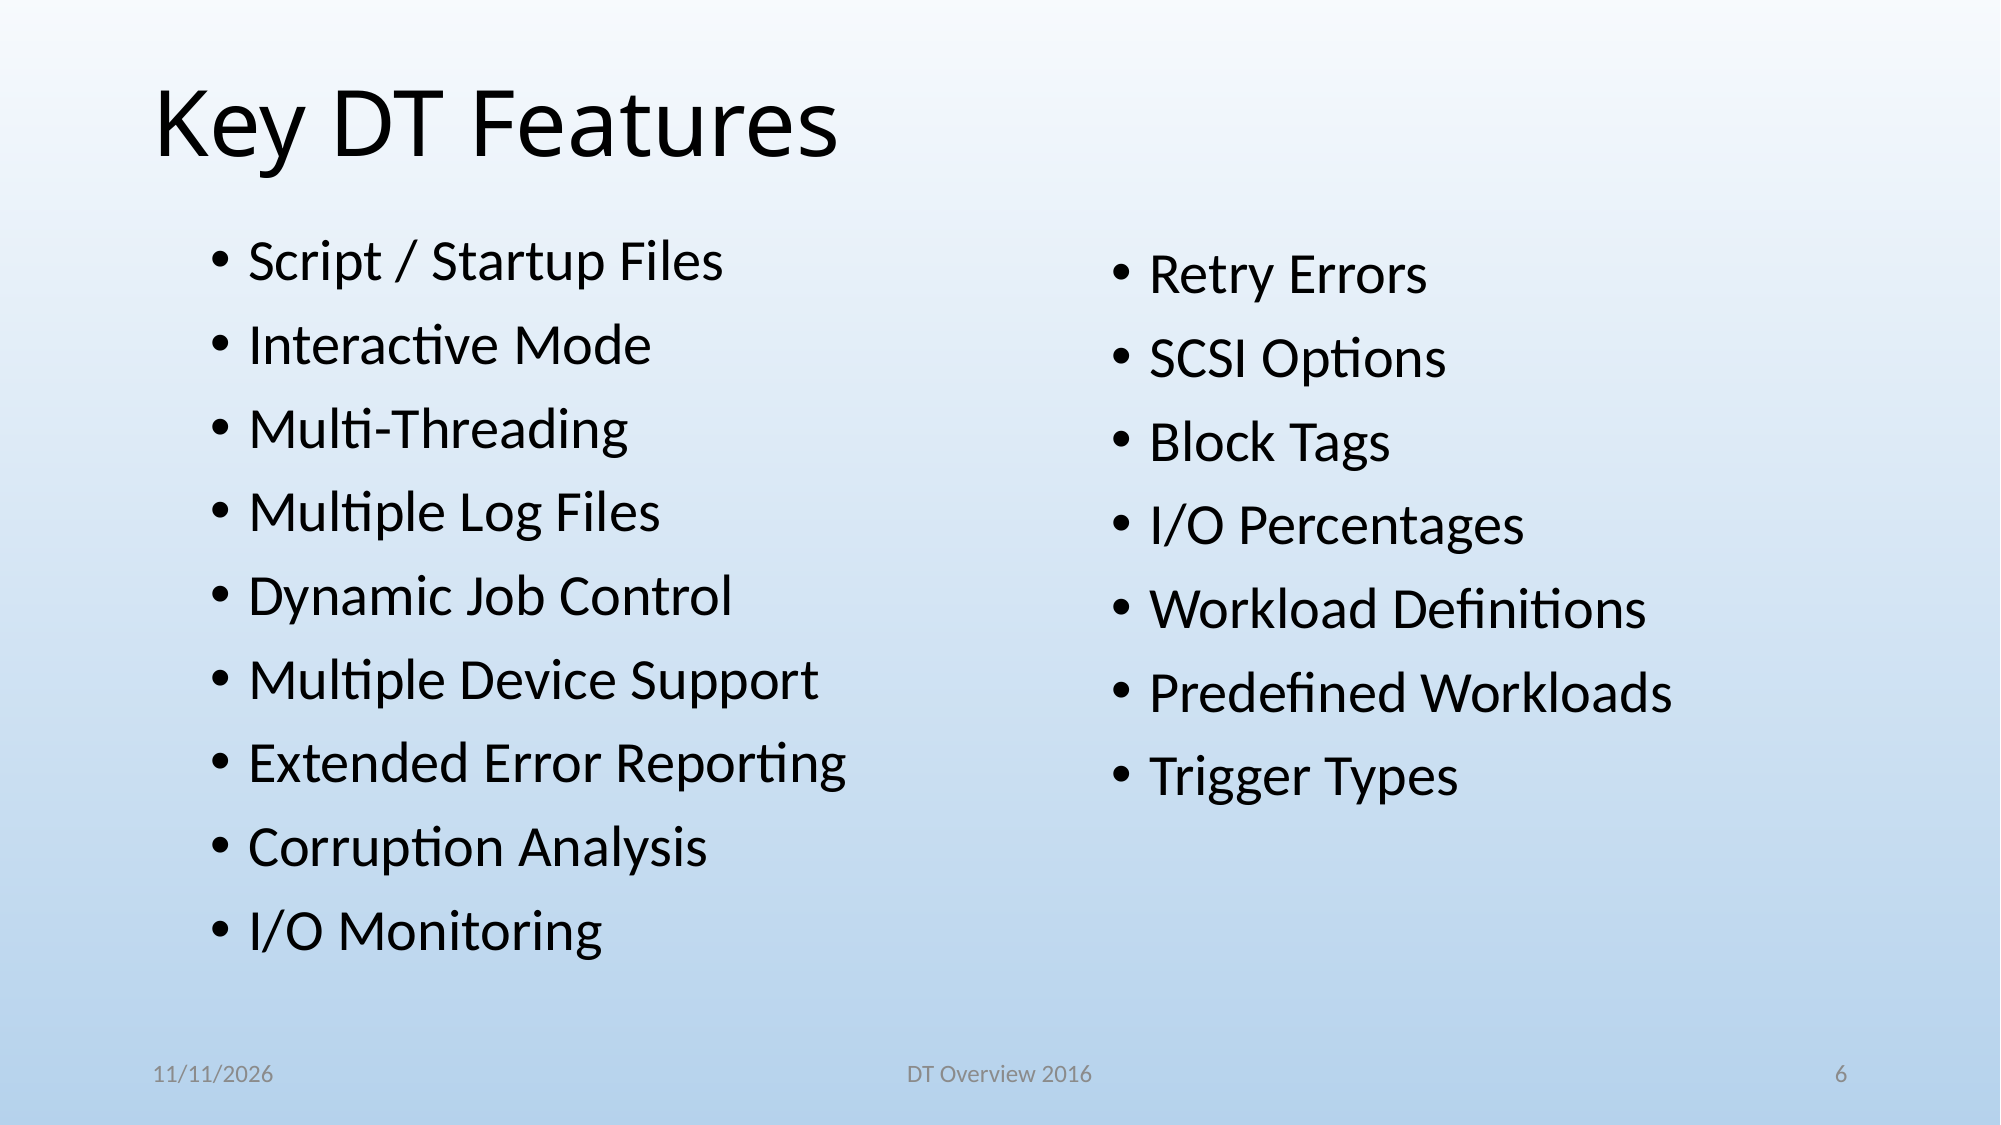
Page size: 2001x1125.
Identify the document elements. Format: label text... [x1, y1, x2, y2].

slide_number 6 [1412, 1042, 1863, 1103]
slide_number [137, 1042, 588, 1103]
title Key DT Features [137, 59, 1863, 194]
footer DT Overview 2016 [662, 1042, 1338, 1103]
list Retry Errors SCSI Options Block Tags I/O Percentages Workload Definitions Predefined Workloads Trigger Types [1096, 235, 1947, 1014]
list Script / Startup Files Interactive Mode Multi-Threading Multiple Log Files Dynamic Job Control Multiple Device Support Extended Error Reporting Corruption Analysis I/O Monitoring [195, 223, 988, 1014]
